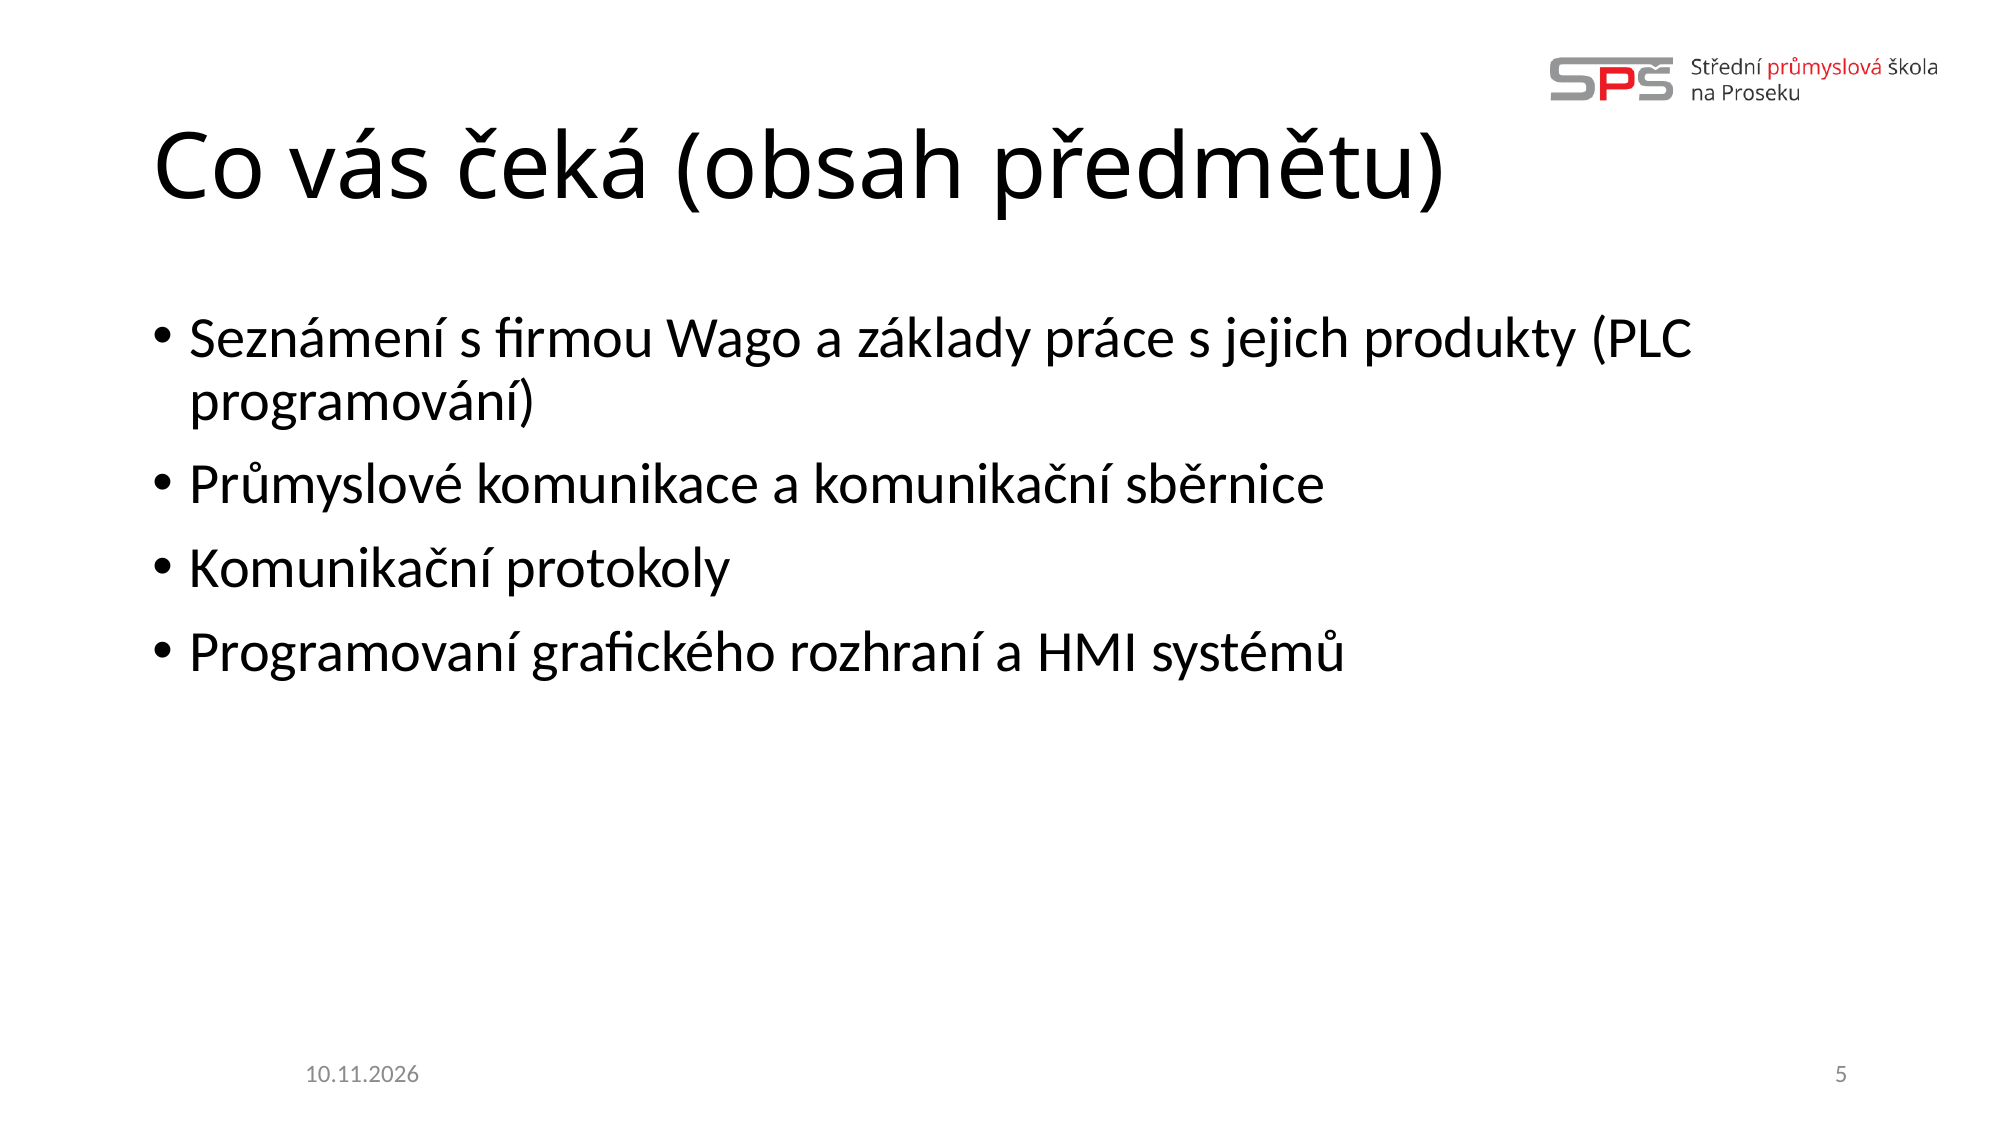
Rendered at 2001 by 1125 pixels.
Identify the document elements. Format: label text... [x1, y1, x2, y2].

title Co vás čeká (obsah předmětu) [137, 59, 1863, 278]
list Seznámení s firmou Wago a základy práce s jejich produkty (PLC programování) Průmyslové komunikace a komunikační sběrnice Komunikační protokoly Programovaní grafického rozhraní a HMI systémů [137, 299, 1863, 1014]
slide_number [137, 1042, 588, 1103]
slide_number 5 [1412, 1042, 1863, 1103]
picture [1524, 22, 1975, 134]
